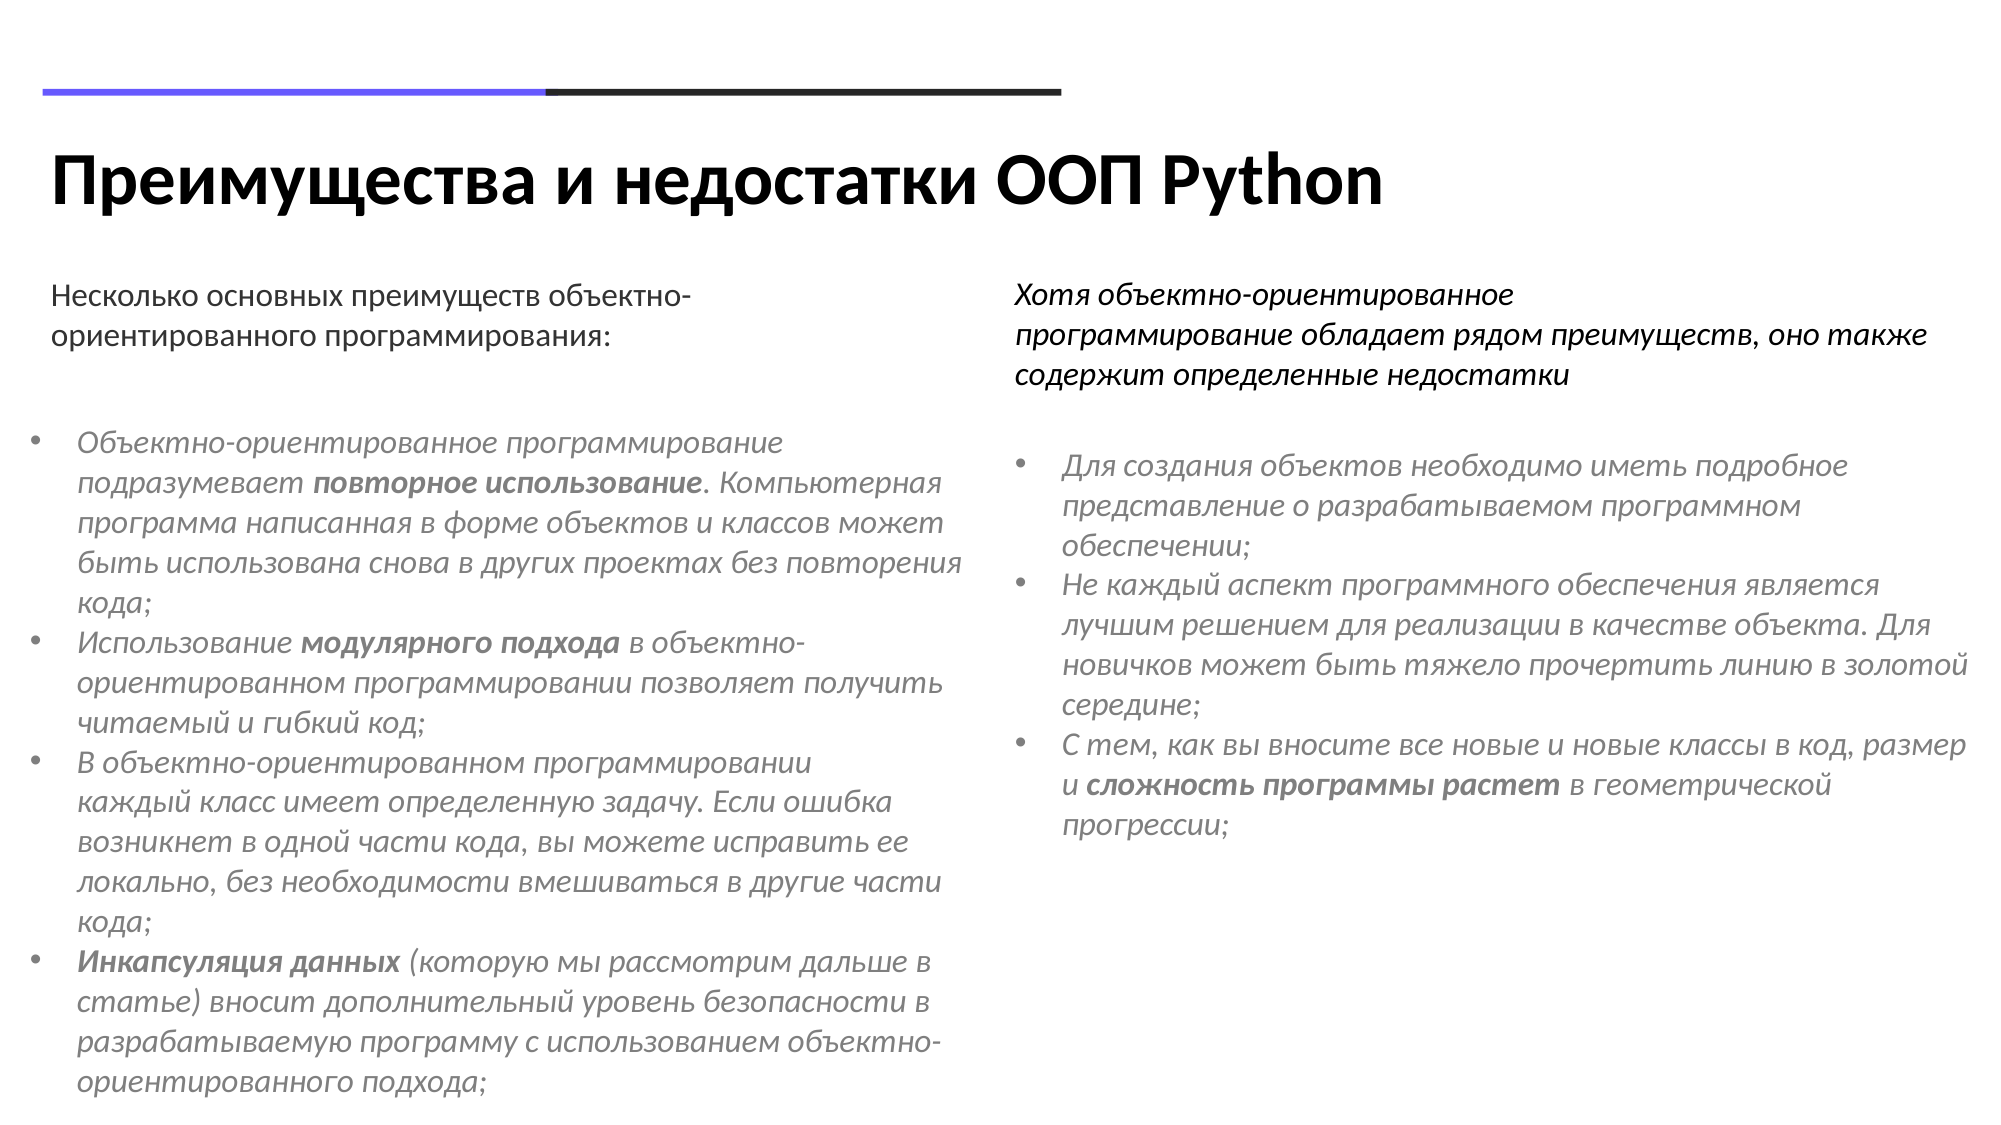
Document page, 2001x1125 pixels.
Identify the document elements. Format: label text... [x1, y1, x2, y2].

text_box Для создания объектов необходимо иметь подробное представление о разрабатываемом программном обеспечении; Не каждый аспект программного обеспечения является лучшим решением для реализации в качестве объекта. Для новичков может быть тяжело прочертить линию в золотой середине; С тем, как вы вносите все новые и новые классы в код, размер и сложность программы растет в геометрической прогрессии; [999, 435, 2000, 855]
title Преимущества и недостатки ООП Python [35, 130, 1964, 231]
text_box [545, 88, 1062, 96]
text_box Хотя объектно-ориентированное программирование обладает рядом преимуществ, оно также содержит определенные недостатки [999, 264, 1964, 401]
text_box Объектно-ориентированное программирование подразумевает повторное использование. Компьютерная программа написанная в форме объектов и классов может быть использована снова в других проектах без повторения кода; Использование модулярного подхода в объектно-ориентированном программировании позволяет получить читаемый и гибкий код; В объектно-ориентированном программировании каждый класс имеет определенную задачу. Если ошибка возникнет в одной части кода, вы можете исправить ее локально, без необходимости вмешиваться в другие части кода; Инкапсуляция данных (которую мы рассмотрим дальше в статье) вносит дополнительный уровень безопасности в разрабатываемую программу с использованием объектно-ориентированного подхода; [14, 412, 979, 1115]
text_box [42, 88, 545, 96]
text_box Несколько основных преимуществ объектно-ориентированного программирования: [35, 265, 898, 362]
